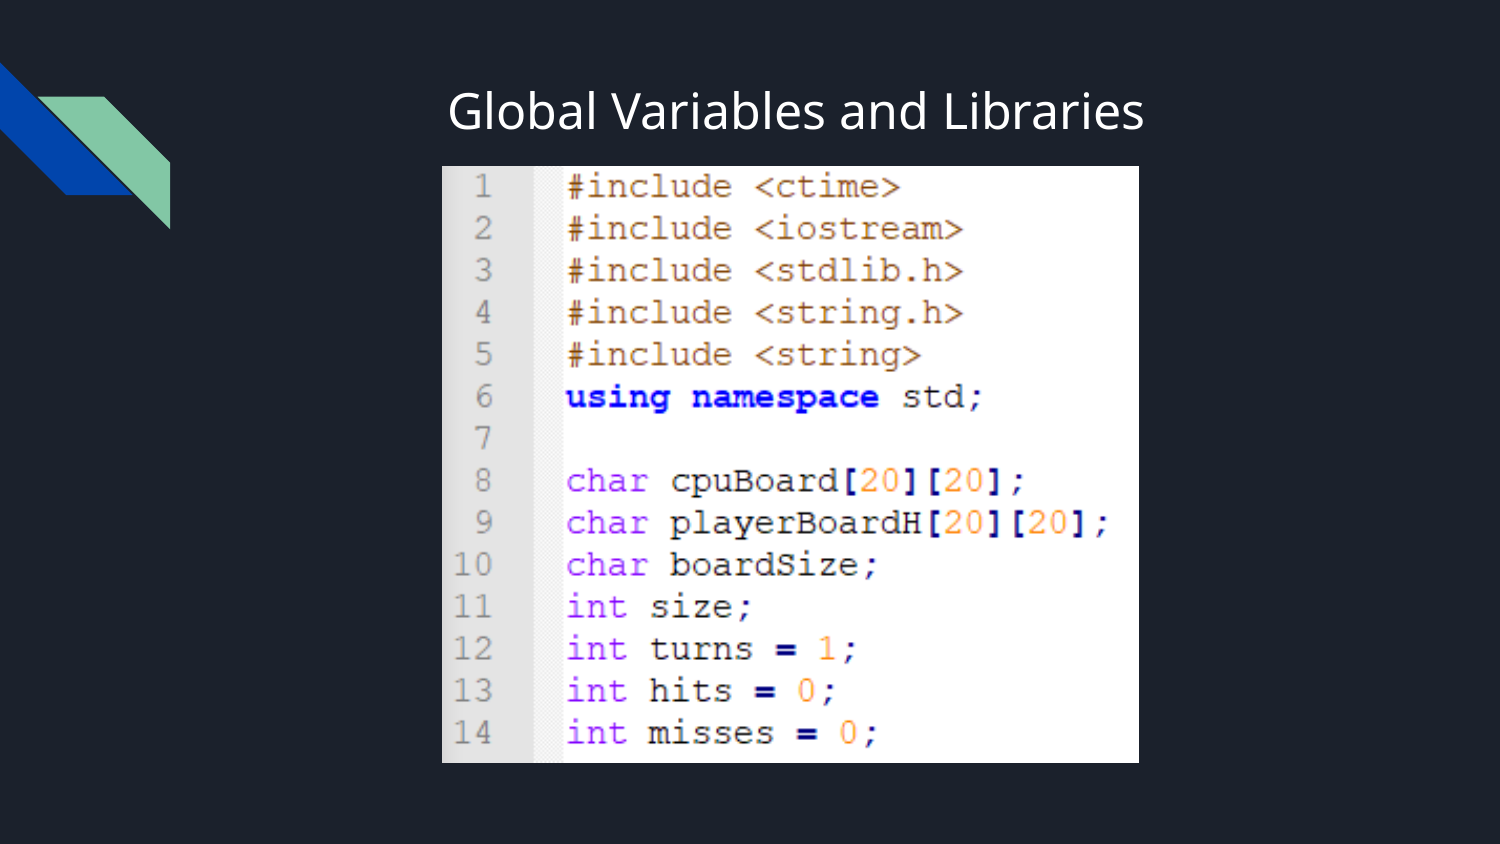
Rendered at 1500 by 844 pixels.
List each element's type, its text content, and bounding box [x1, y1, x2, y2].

title Global Variables and Libraries [212, 64, 1368, 215]
picture [441, 166, 1139, 763]
